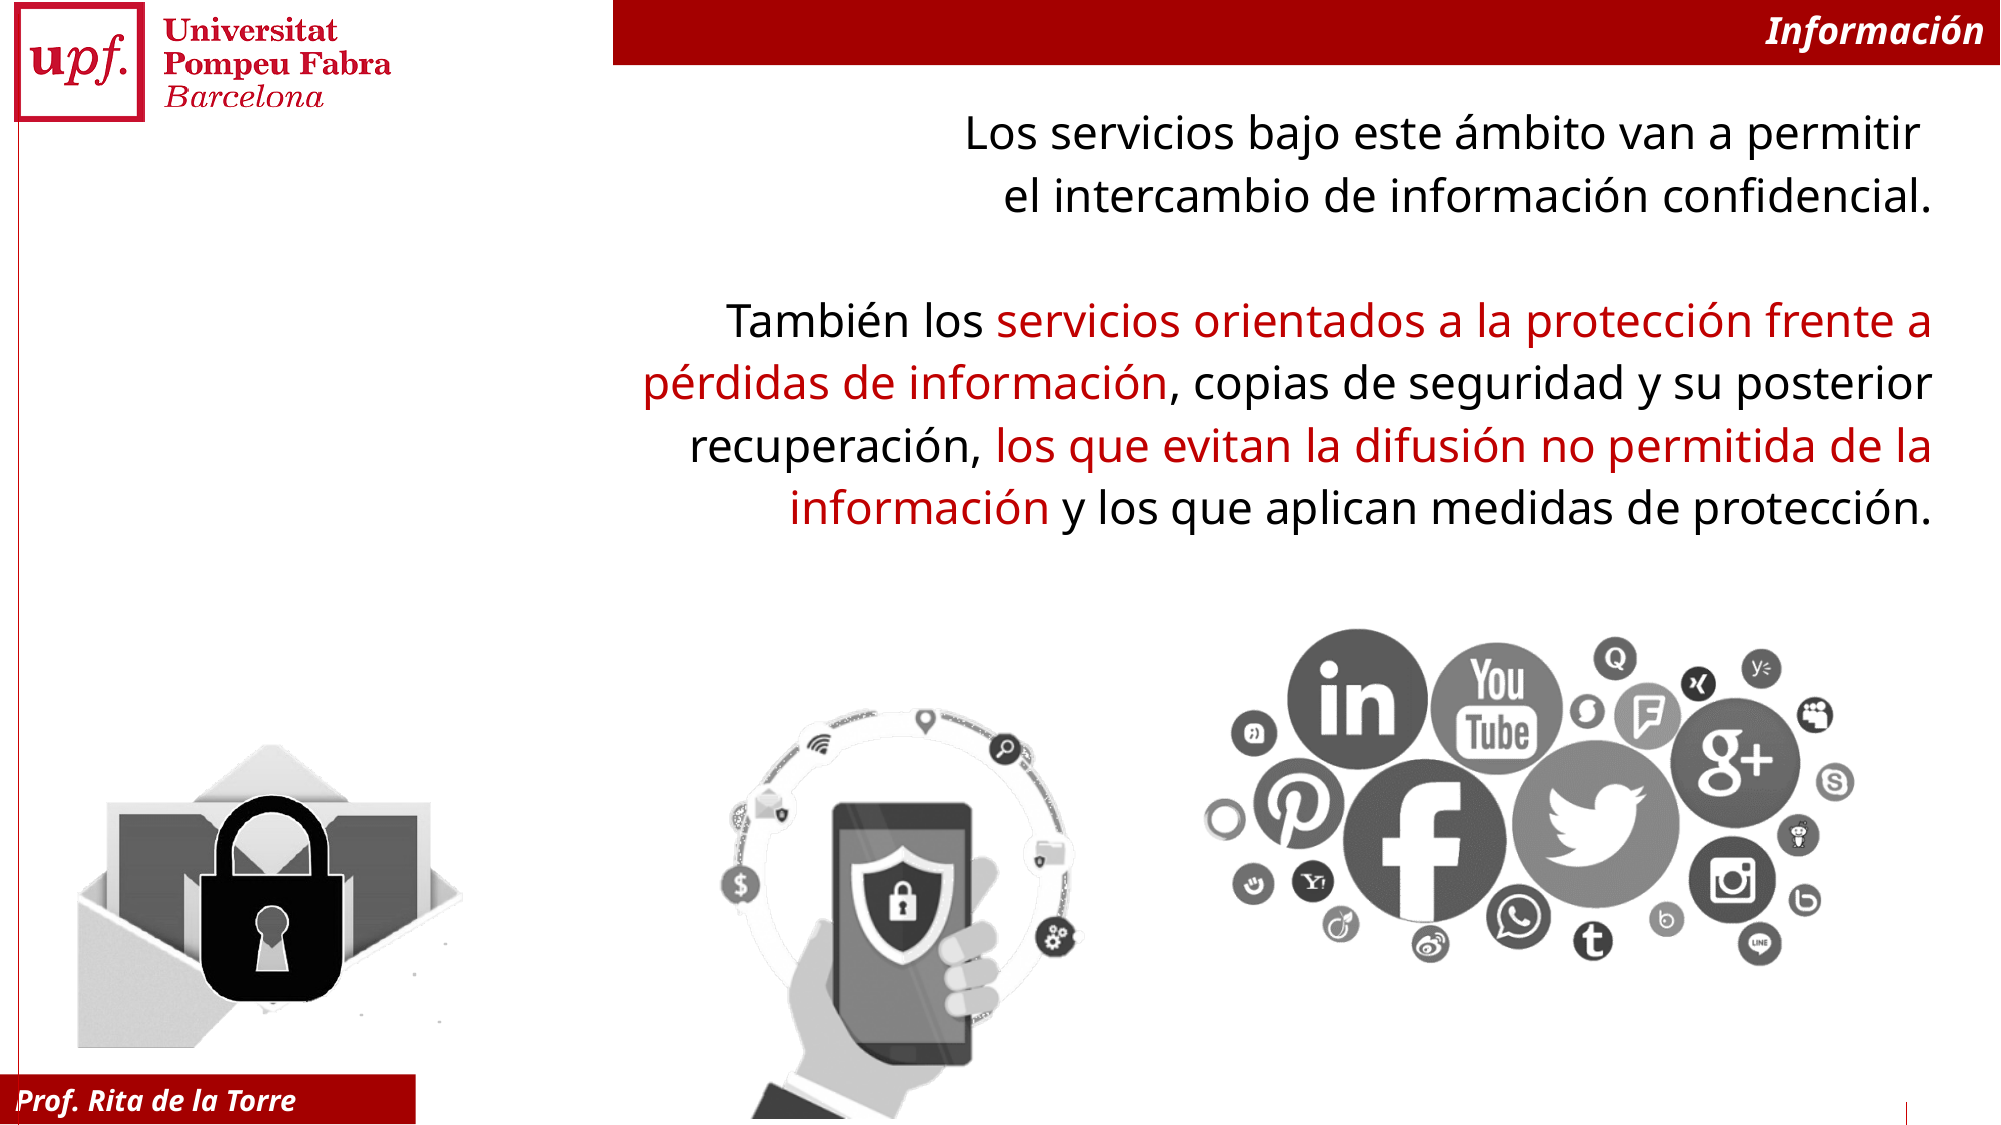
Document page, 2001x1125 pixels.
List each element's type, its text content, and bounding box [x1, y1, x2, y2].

picture [0, 744, 540, 1048]
text_box Los servicios bajo este ámbito van a permitir el intercambio de información confidencial. También los servicios orientados a la protección frente a pérdidas de información, copias de seguridad y su posterior recuperación, los que evitan la difusión no permitida de la información y los que aplican medidas de protección. [571, 89, 1949, 542]
picture [1193, 627, 1896, 979]
picture [697, 689, 1100, 1125]
title Información [613, 0, 2000, 66]
picture [14, 2, 407, 122]
